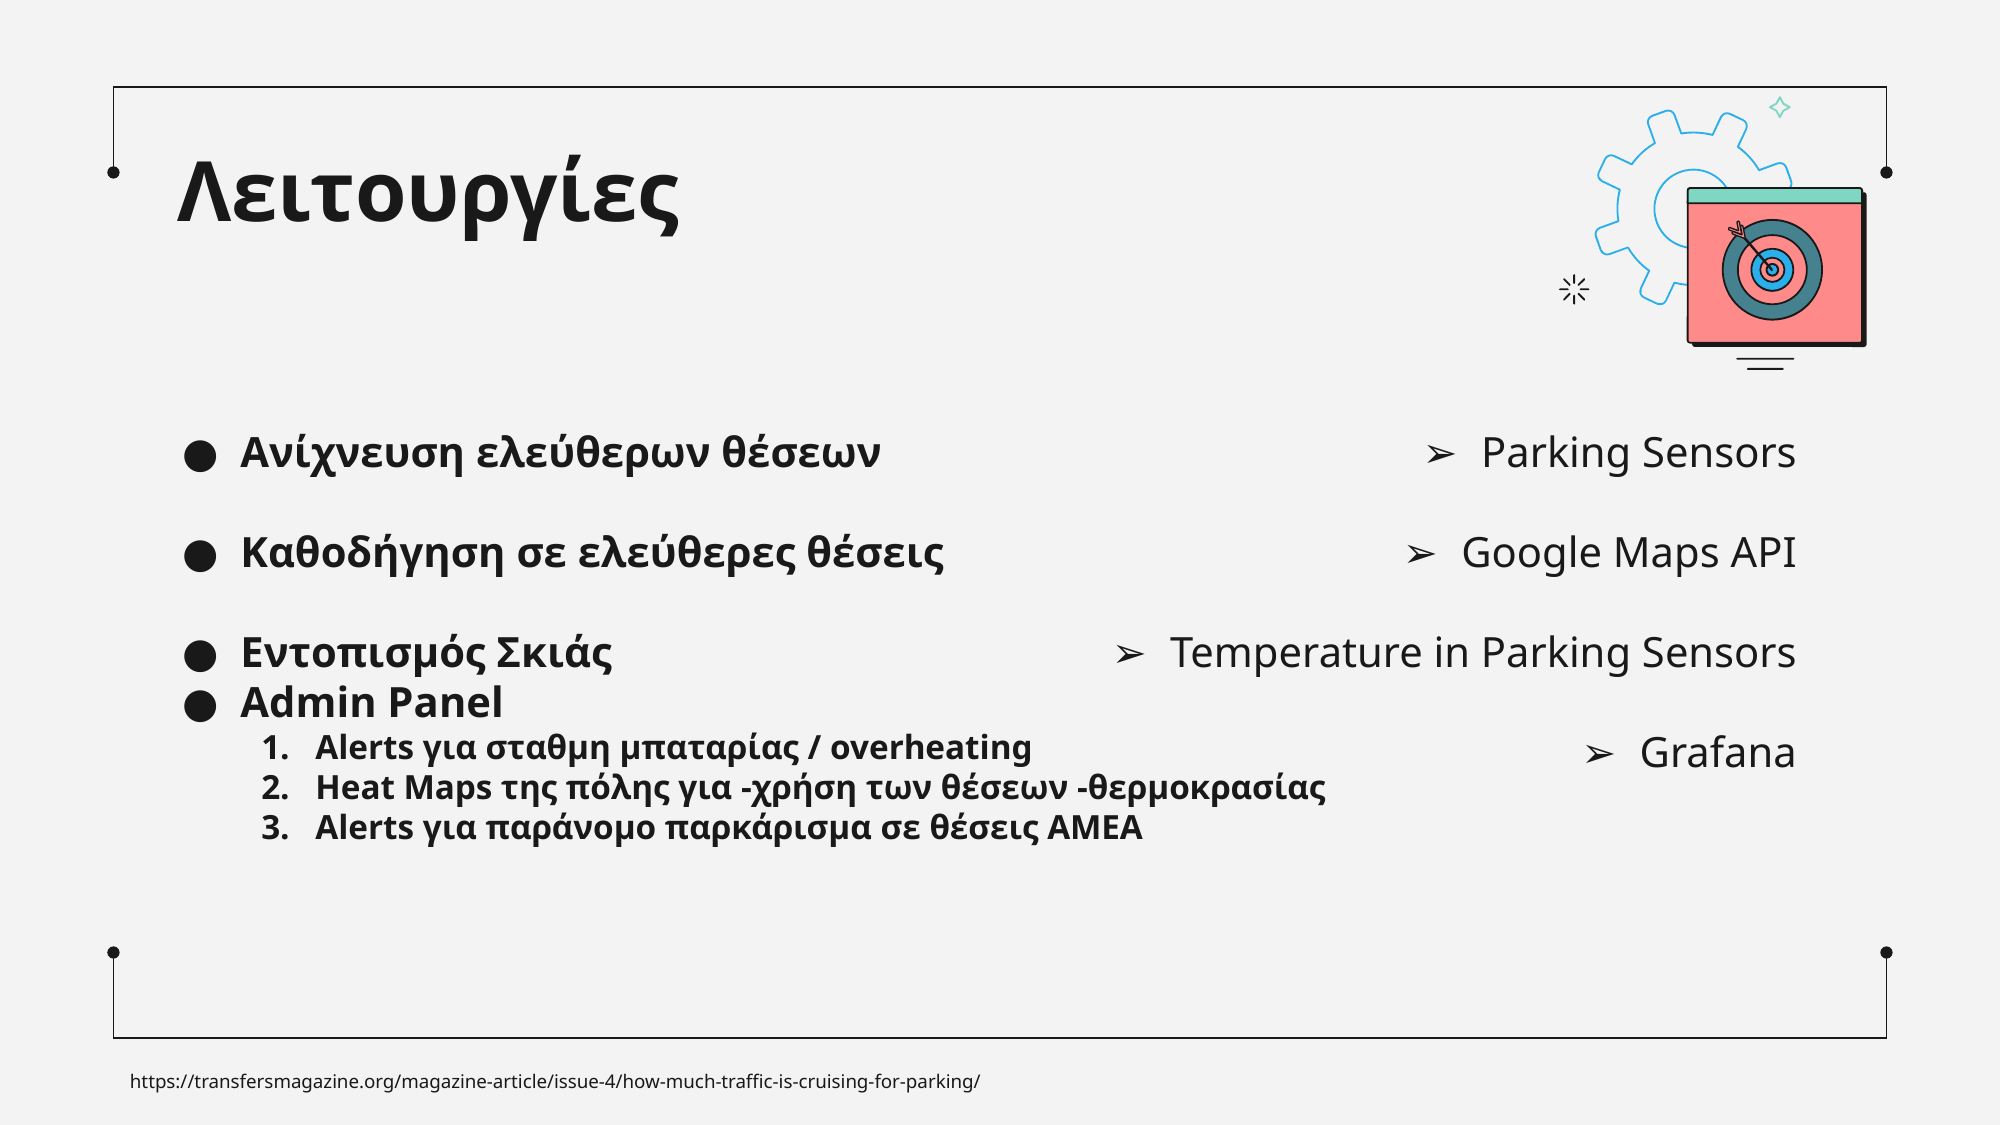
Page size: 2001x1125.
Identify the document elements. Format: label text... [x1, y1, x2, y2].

subtitle Parking Sensors Google Maps API Temperature in Parking Sensors Grafana [969, 356, 1818, 682]
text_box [1558, 96, 1867, 371]
text_box https://transfersmagazine.org/magazine-article/issue-4/how-much-traffic-is-cruising-for-parking/ [110, 1049, 1048, 1105]
title Λειτουργίες [157, 118, 1553, 244]
subtitle Ανίχνευση ελεύθερων θέσεων Καθοδήγηση σε ελεύθερες θέσεις Εντοπισμός Σκιάς Admin Panel Alerts για σταθμη μπαταρίας / overheating Heat Maps της πόλης για -χρήση των θέσεων -θερμοκρασίας Alerts για παράνομο παρκάρισμα σε θέσεις ΑΜEΑ [145, 356, 1855, 894]
